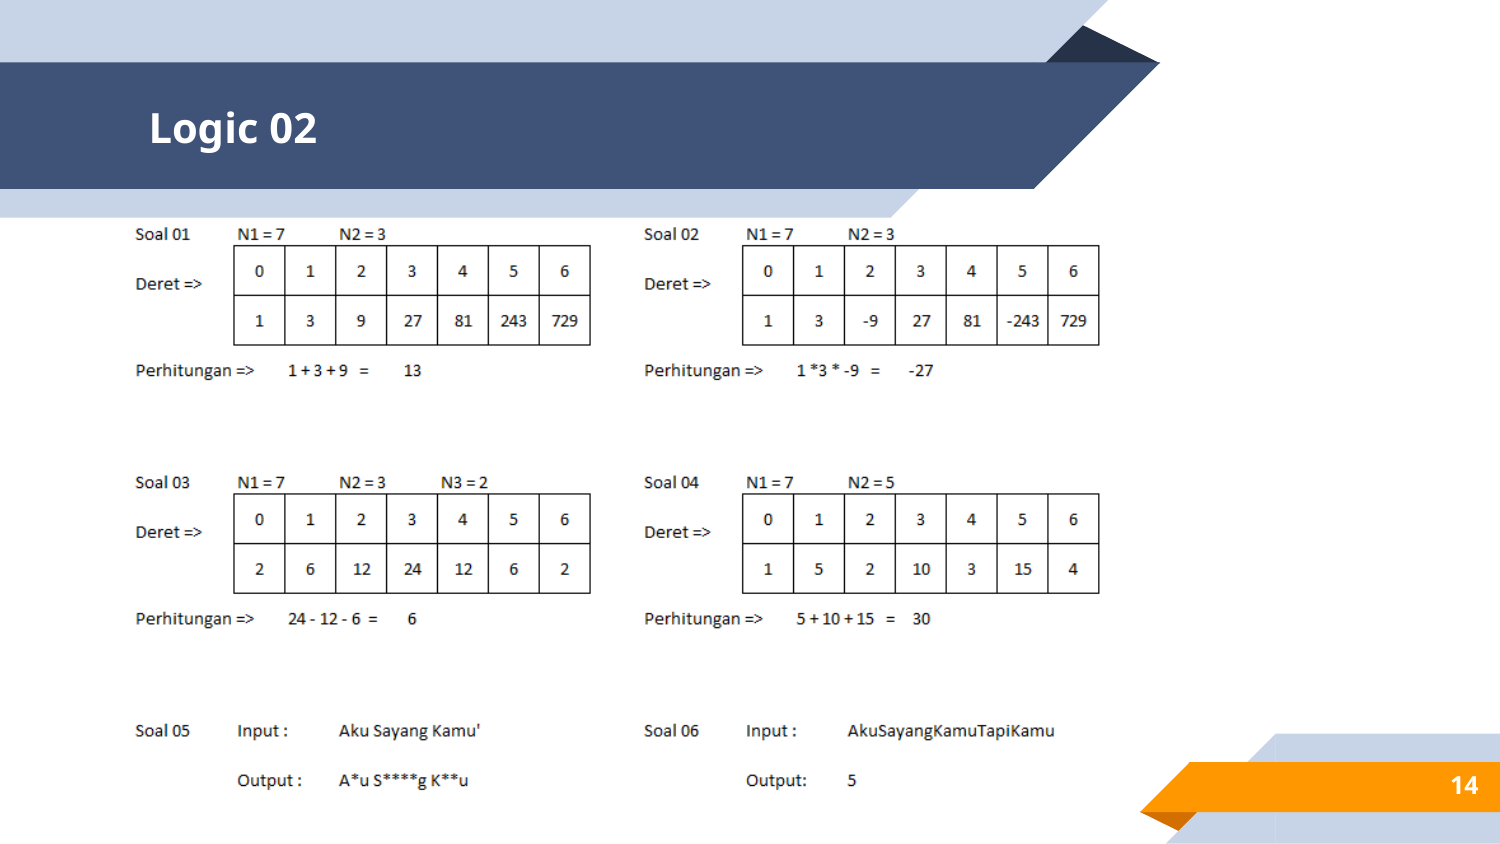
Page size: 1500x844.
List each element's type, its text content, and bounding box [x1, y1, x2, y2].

picture [133, 221, 1126, 800]
title Logic 02 [133, 64, 1035, 190]
slide_number 14 [1249, 760, 1494, 813]
